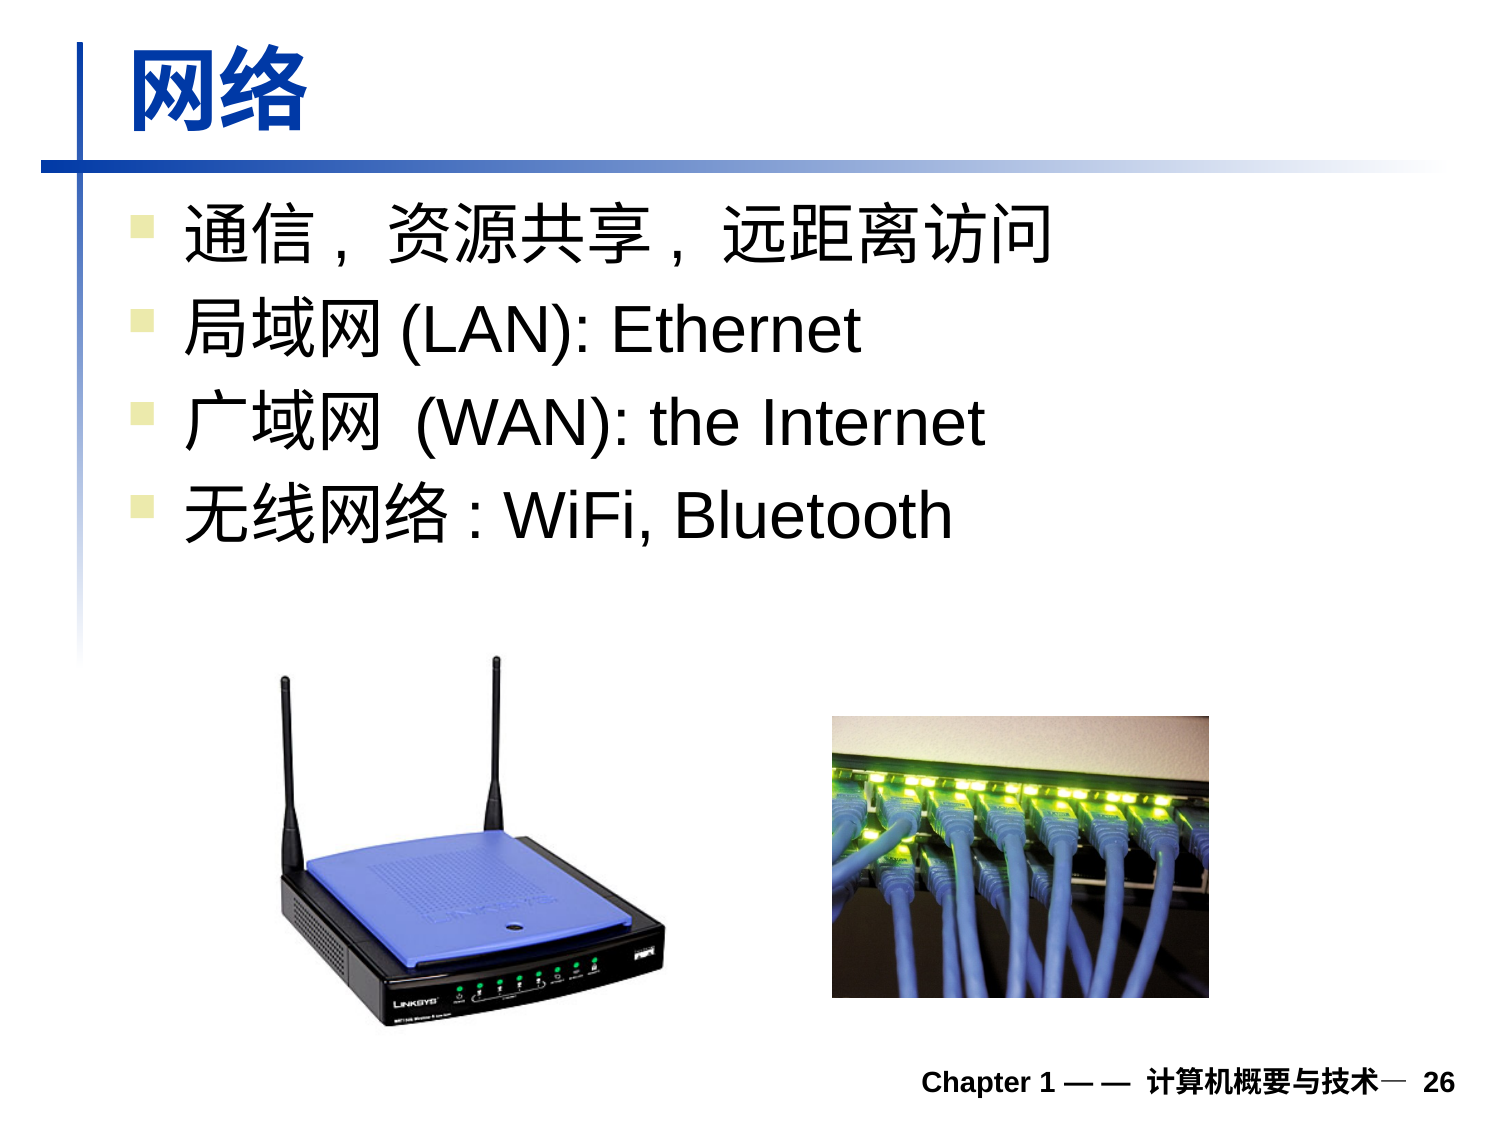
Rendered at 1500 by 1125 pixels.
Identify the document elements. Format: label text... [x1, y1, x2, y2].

list 通信, 资源共享, 远距离访问 局域网(LAN): Ethernet 广域网 (WAN): the Internet 无线网络: WiFi, Bluetooth [112, 184, 1469, 657]
picture [832, 715, 1209, 999]
picture [265, 633, 680, 1059]
footer Chapter 1 — — 计算机概要与技术— 26 [277, 1046, 1471, 1106]
title 网络 [112, 23, 1468, 149]
